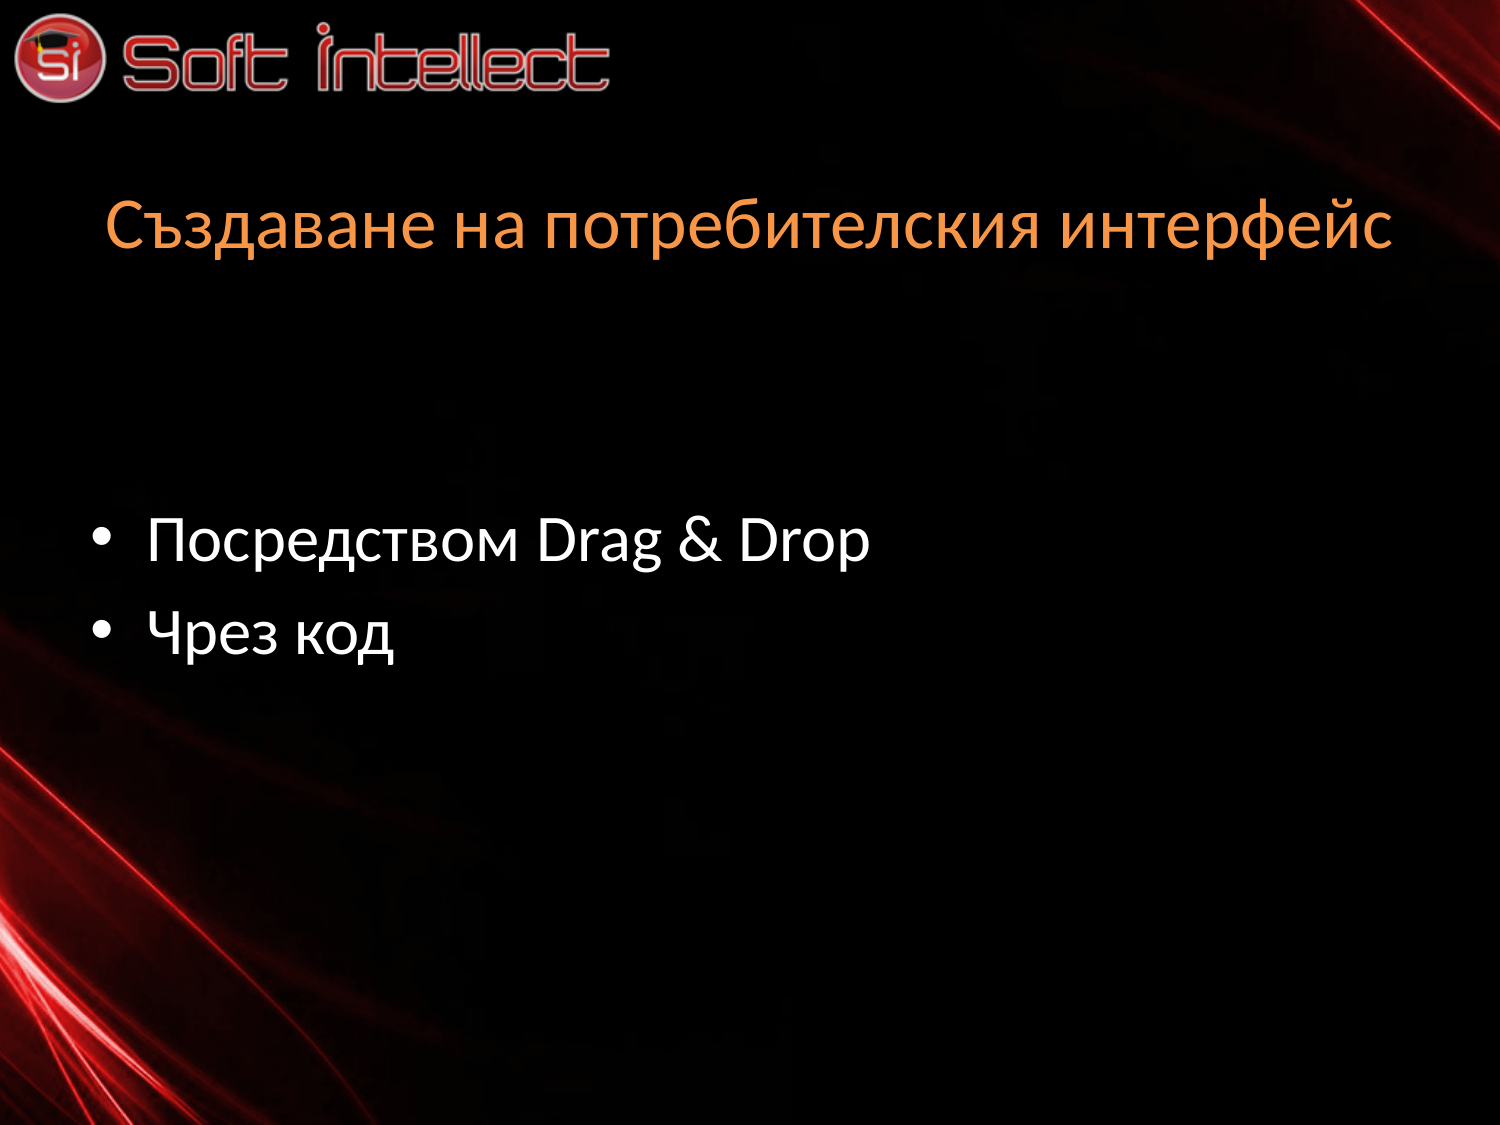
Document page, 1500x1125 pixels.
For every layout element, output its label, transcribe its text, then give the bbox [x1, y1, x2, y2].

picture [0, 0, 1500, 1125]
title Създаване на потребителския интерфейс [75, 125, 1425, 313]
list Посредством Drag & Drop Чрез код [75, 487, 1425, 1005]
